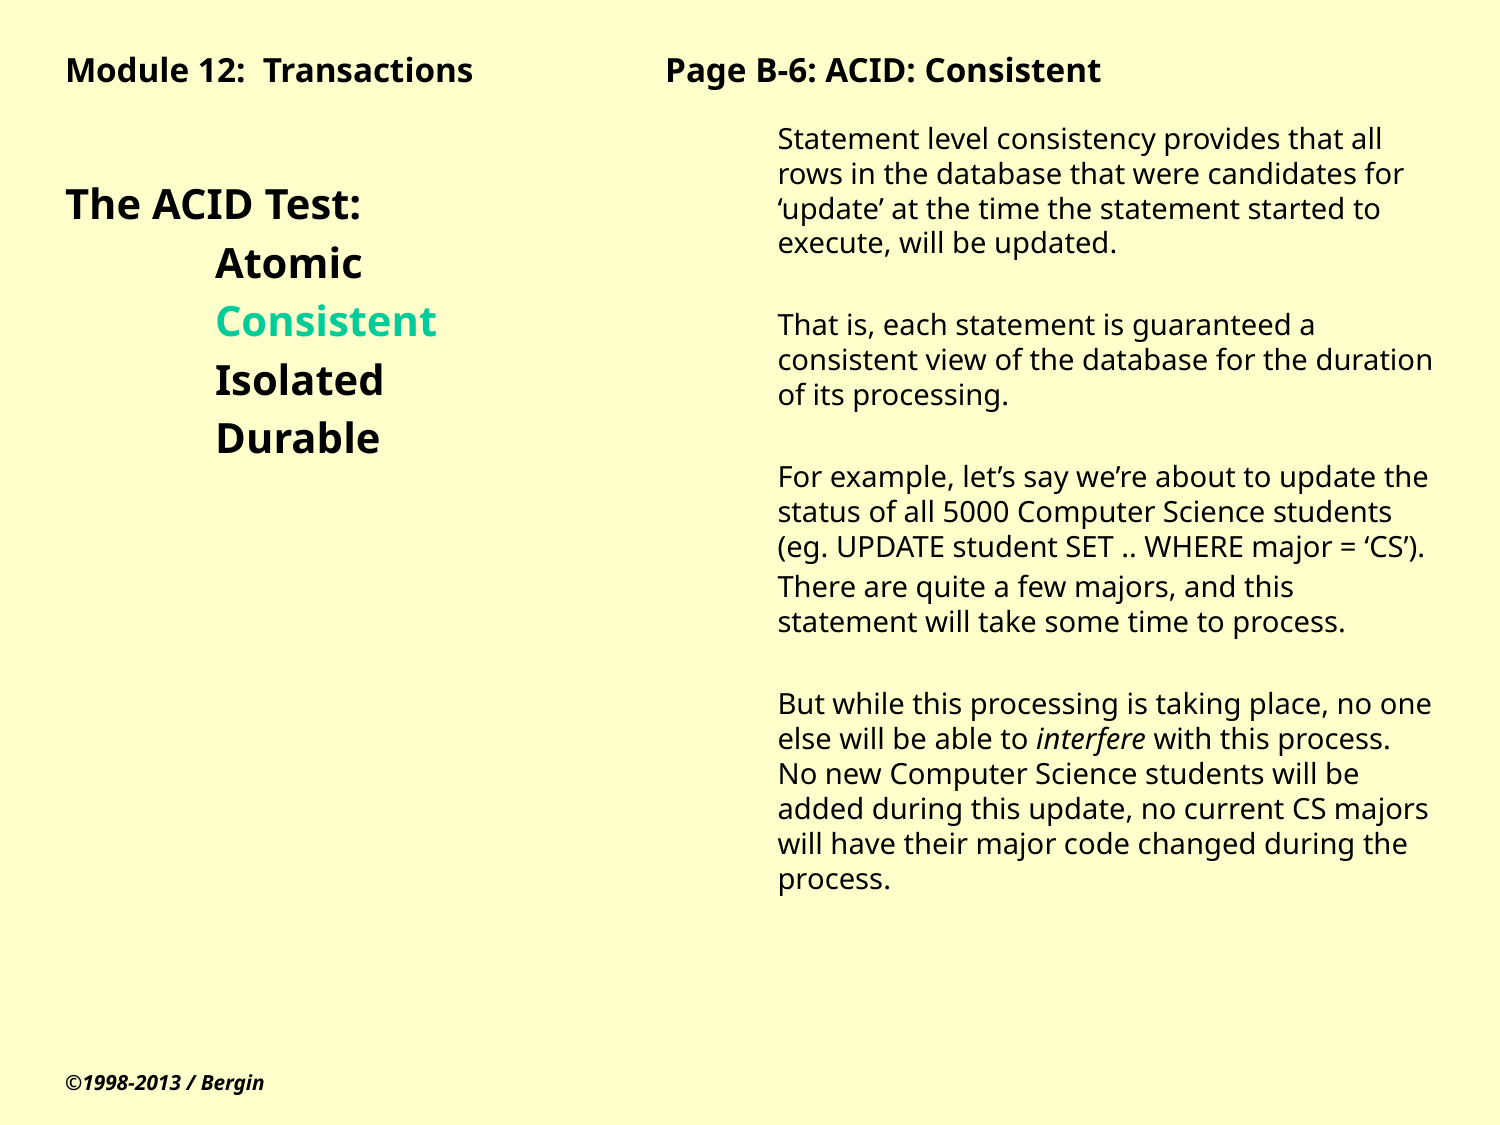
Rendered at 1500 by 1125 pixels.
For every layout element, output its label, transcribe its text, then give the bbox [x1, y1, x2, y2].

list Statement level consistency provides that all rows in the database that were candidates for ‘update’ at the time the statement started to execute, will be updated. That is, each statement is guaranteed a consistent view of the database for the duration of its processing. For example, let’s say we’re about to update the status of all 5000 Computer Science students (eg. UPDATE student SET .. WHERE major = ‘CS’). There are quite a few majors, and this statement will take some time to process. But while this processing is taking place, no one else will be able to interfere with this process. No new Computer Science students will be added during this update, no current CS majors will have their major code changed during the process. [762, 112, 1450, 1050]
title Module 12: Transactions Page B-6: ACID: Consistent [50, 37, 1450, 100]
list The ACID Test: Atomic Consistent Isolated Durable [50, 112, 738, 1050]
slide_number ©1998-2013 / Bergin [50, 1062, 425, 1100]
